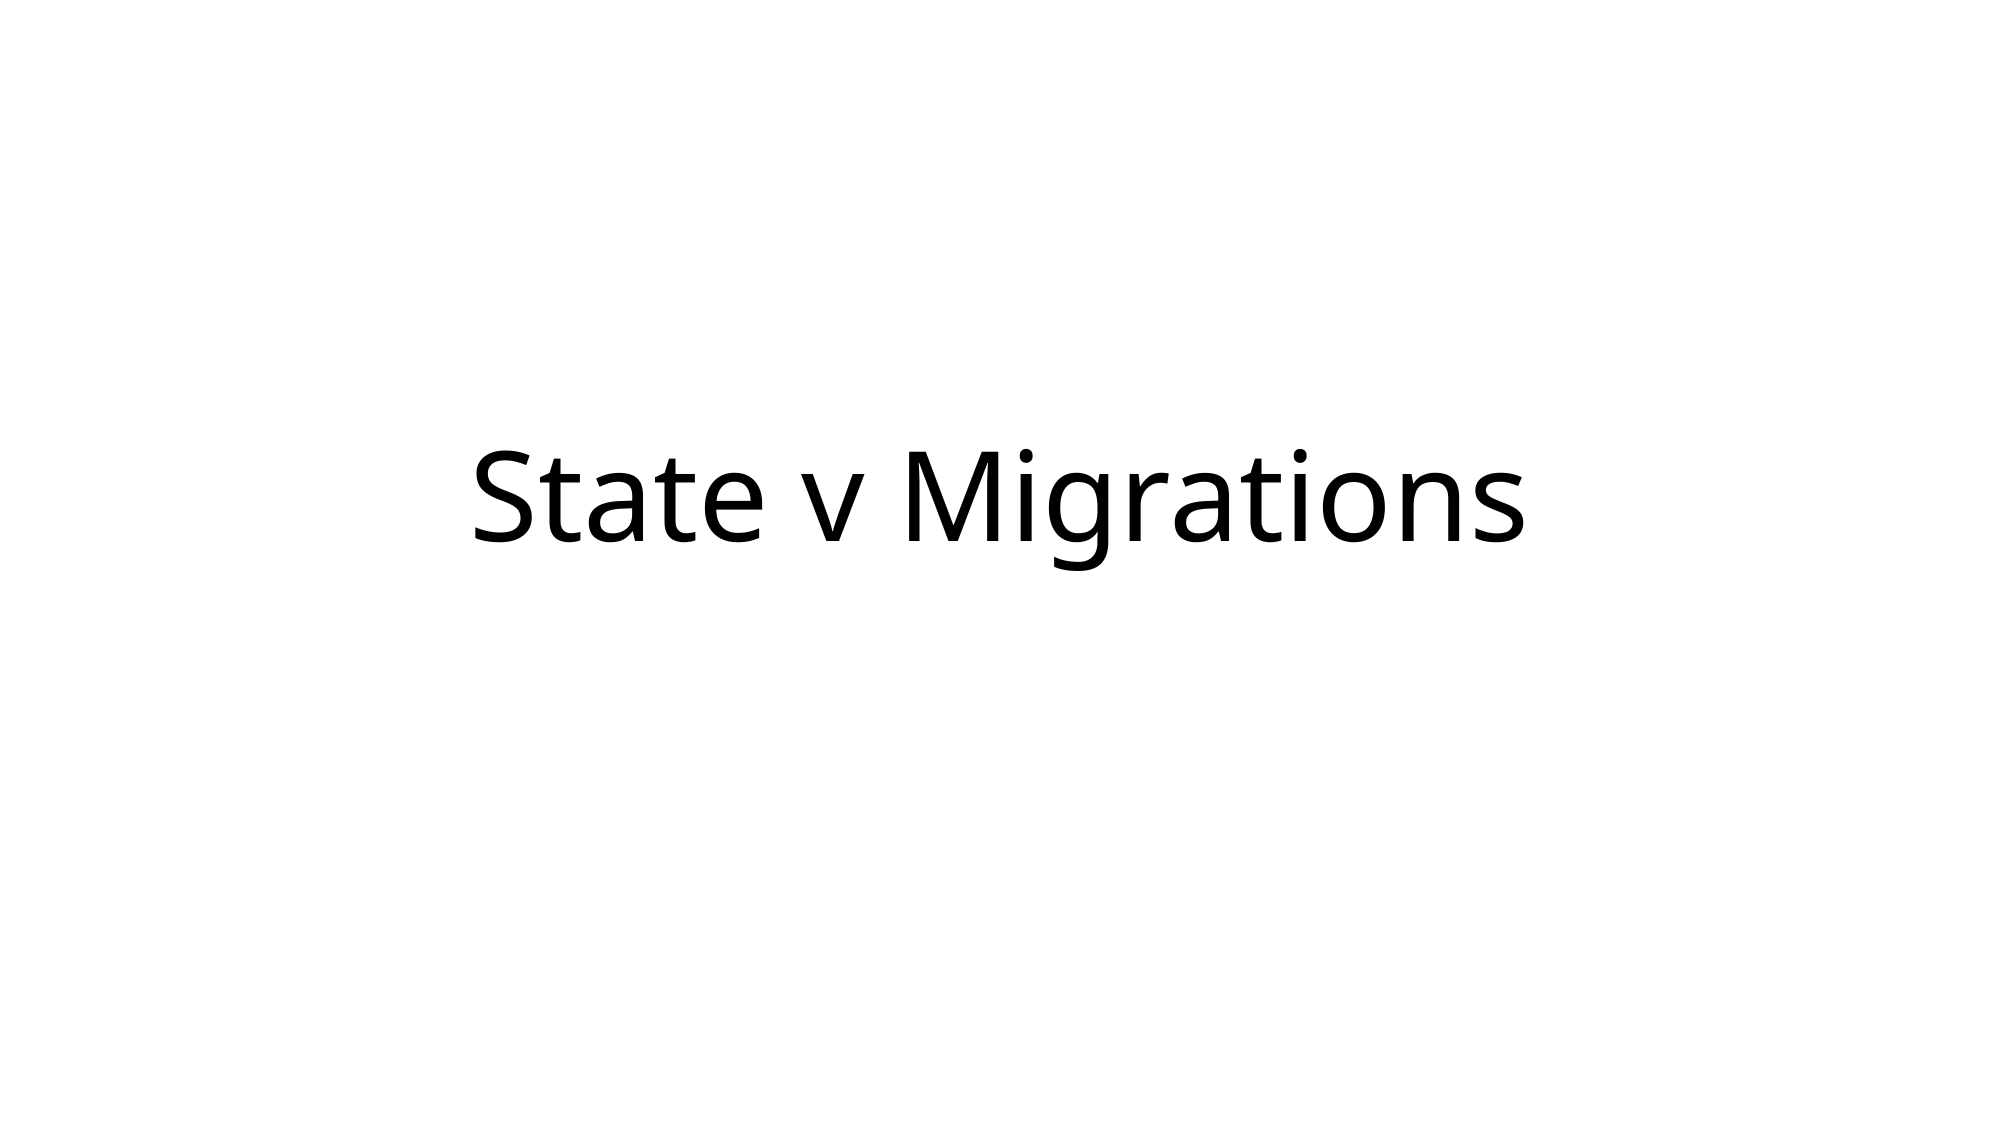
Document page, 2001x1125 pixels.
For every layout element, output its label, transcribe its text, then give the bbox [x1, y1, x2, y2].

title State v Migrations [249, 184, 1750, 576]
